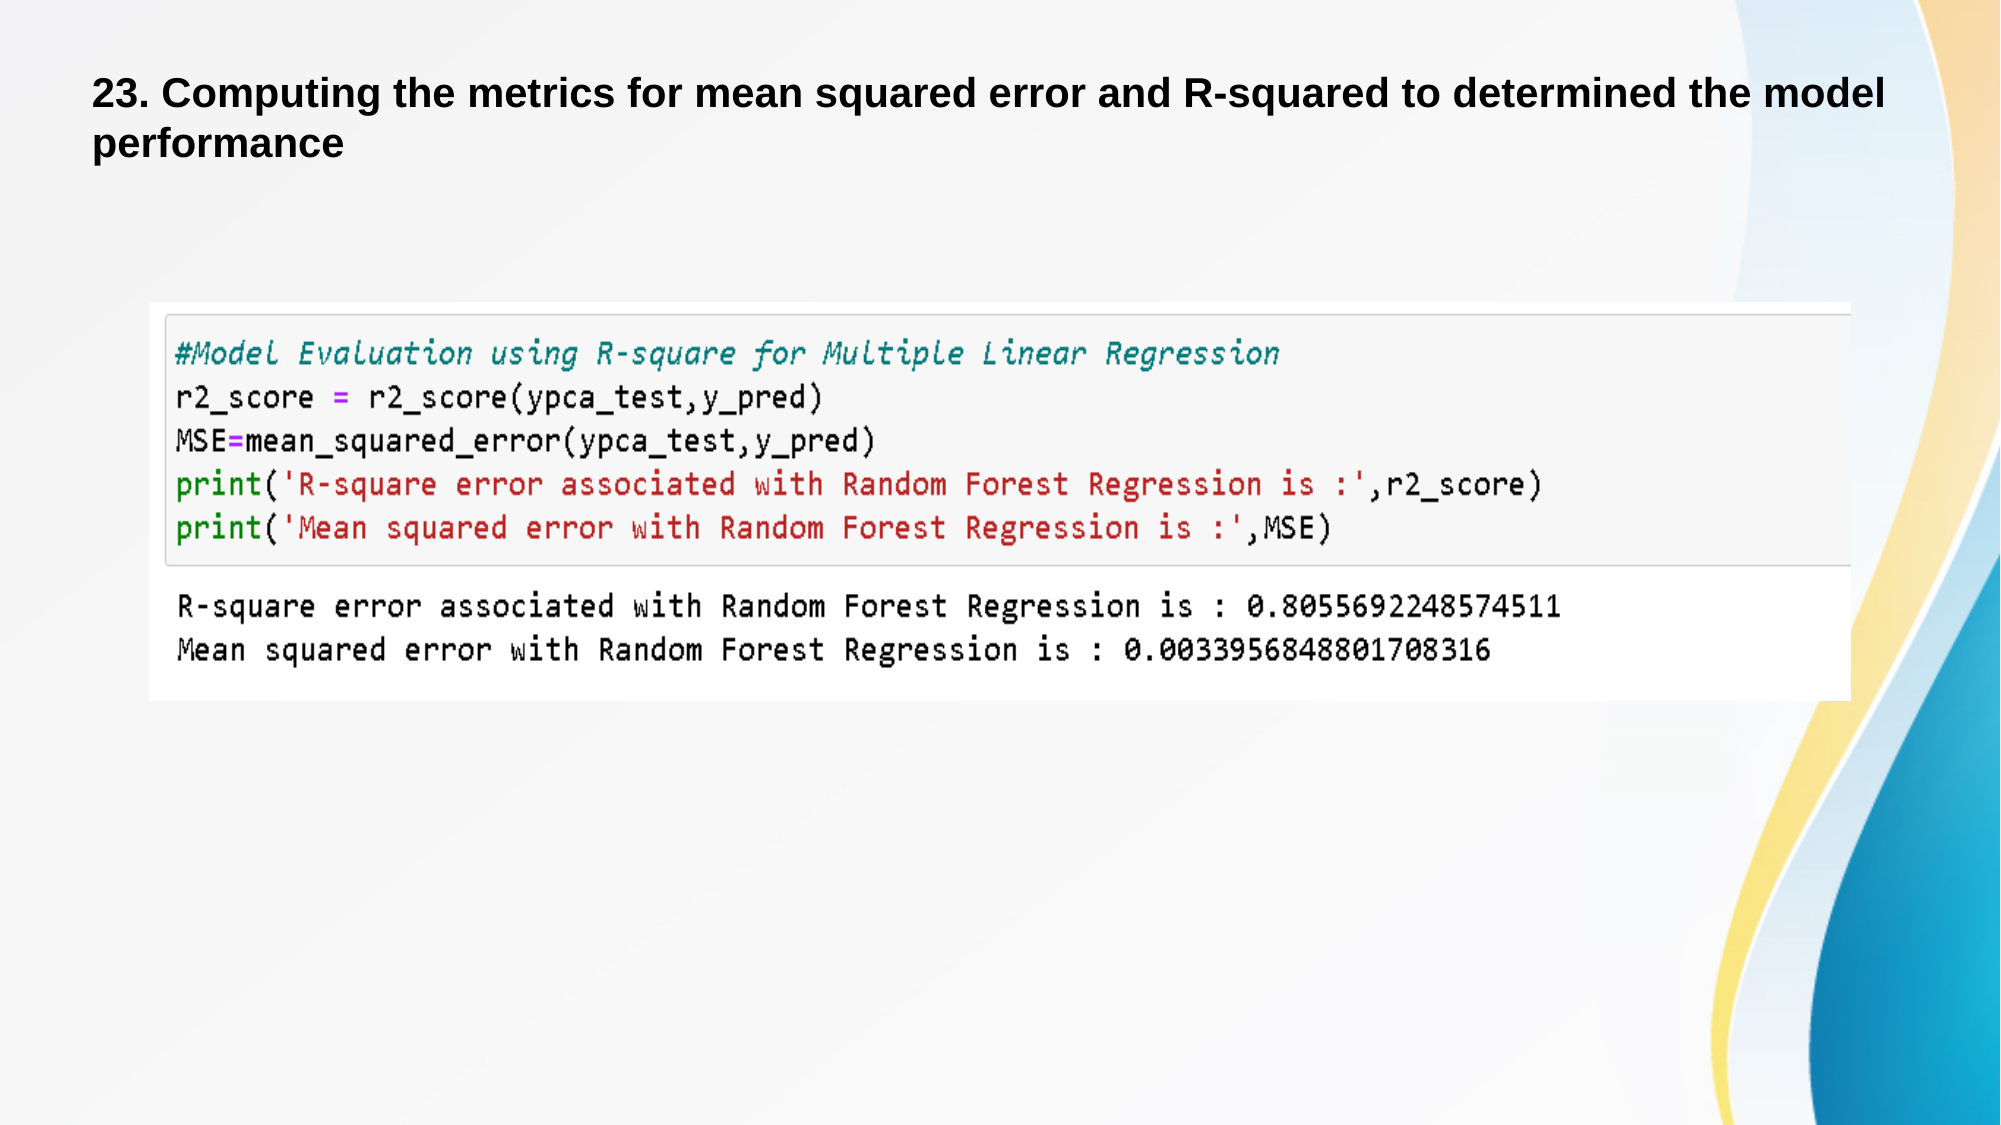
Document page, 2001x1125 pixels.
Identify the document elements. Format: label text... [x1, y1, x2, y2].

picture [0, 0, 2001, 1125]
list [148, 302, 1851, 701]
text_box 23. Computing the metrics for mean squared error and R-squared to determined the model performance [77, 58, 1923, 174]
